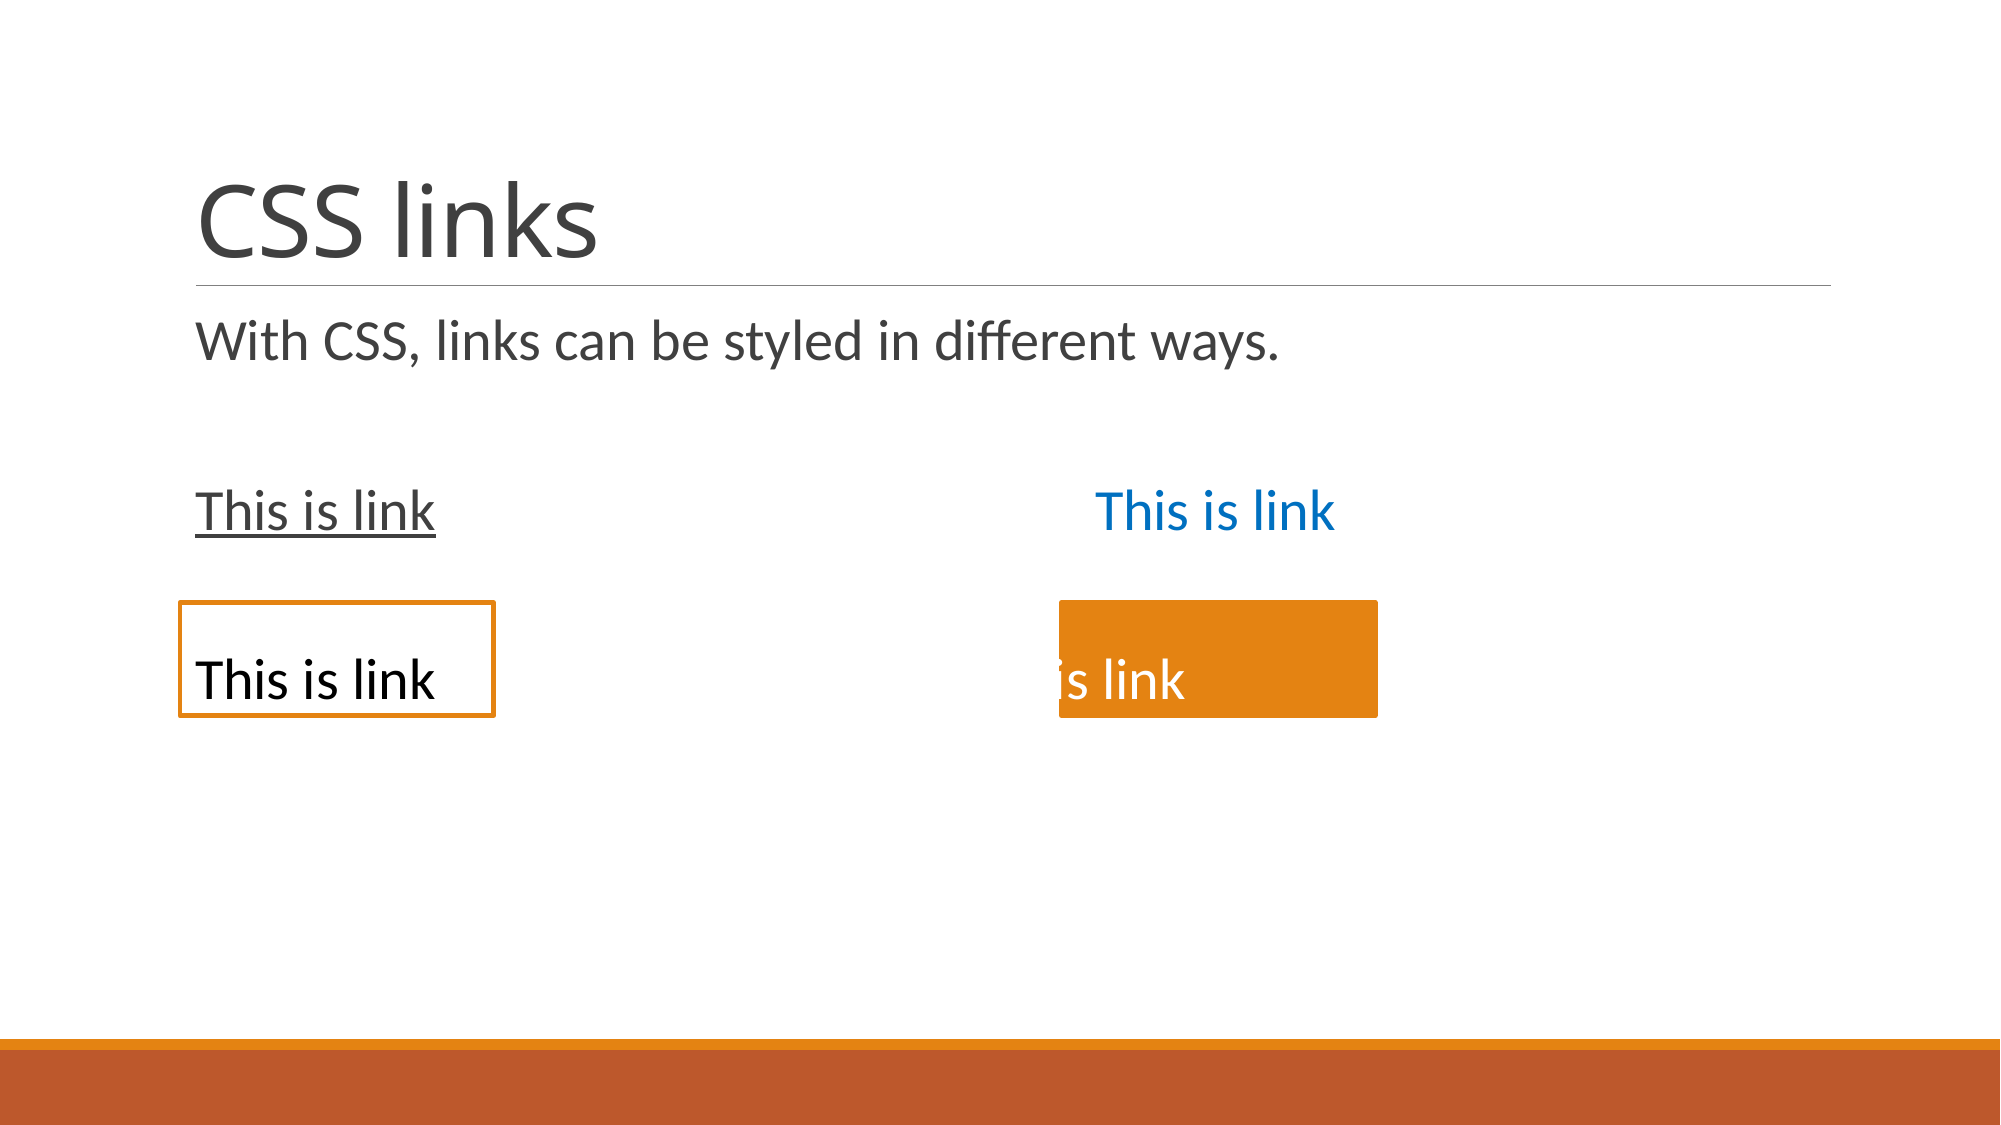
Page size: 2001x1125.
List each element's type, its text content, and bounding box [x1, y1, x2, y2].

list With CSS, links can be styled in different ways. This is link This is link This is link This is link [180, 302, 1830, 963]
title CSS links [180, 47, 1830, 285]
text_box [179, 601, 495, 717]
